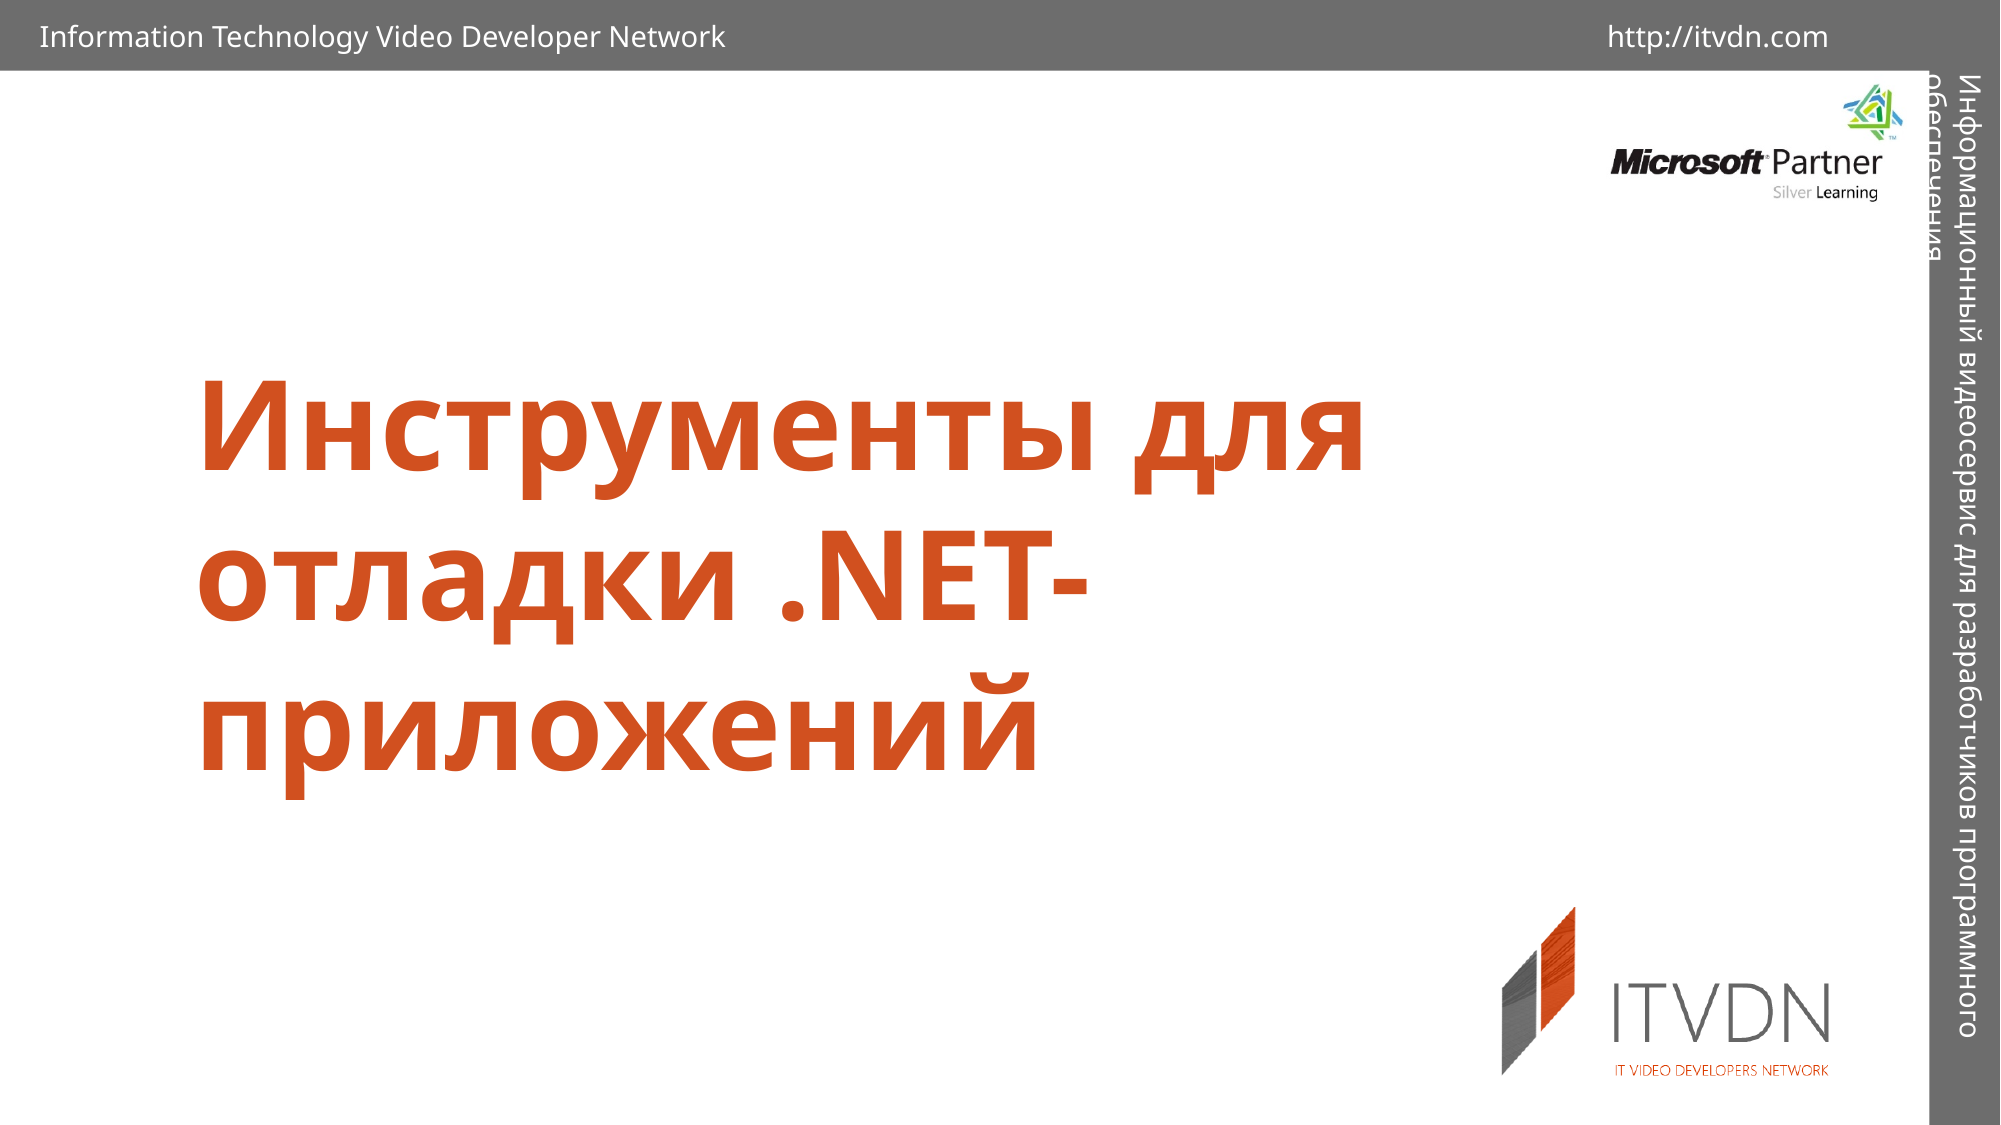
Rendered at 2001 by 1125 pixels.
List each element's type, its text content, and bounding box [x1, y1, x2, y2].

text_box Информационный видеосервис для разработчиков программного обеспечения [1911, 59, 1997, 1125]
picture [1487, 895, 1848, 1084]
text_box Инструменты для отладки .NET-приложений [180, 337, 1751, 803]
text_box [0, 0, 2000, 1125]
text_box Information Technology Video Developer Network [24, 18, 850, 54]
text_box http://itvdn.com [1592, 18, 1893, 54]
picture [1600, 74, 1913, 210]
